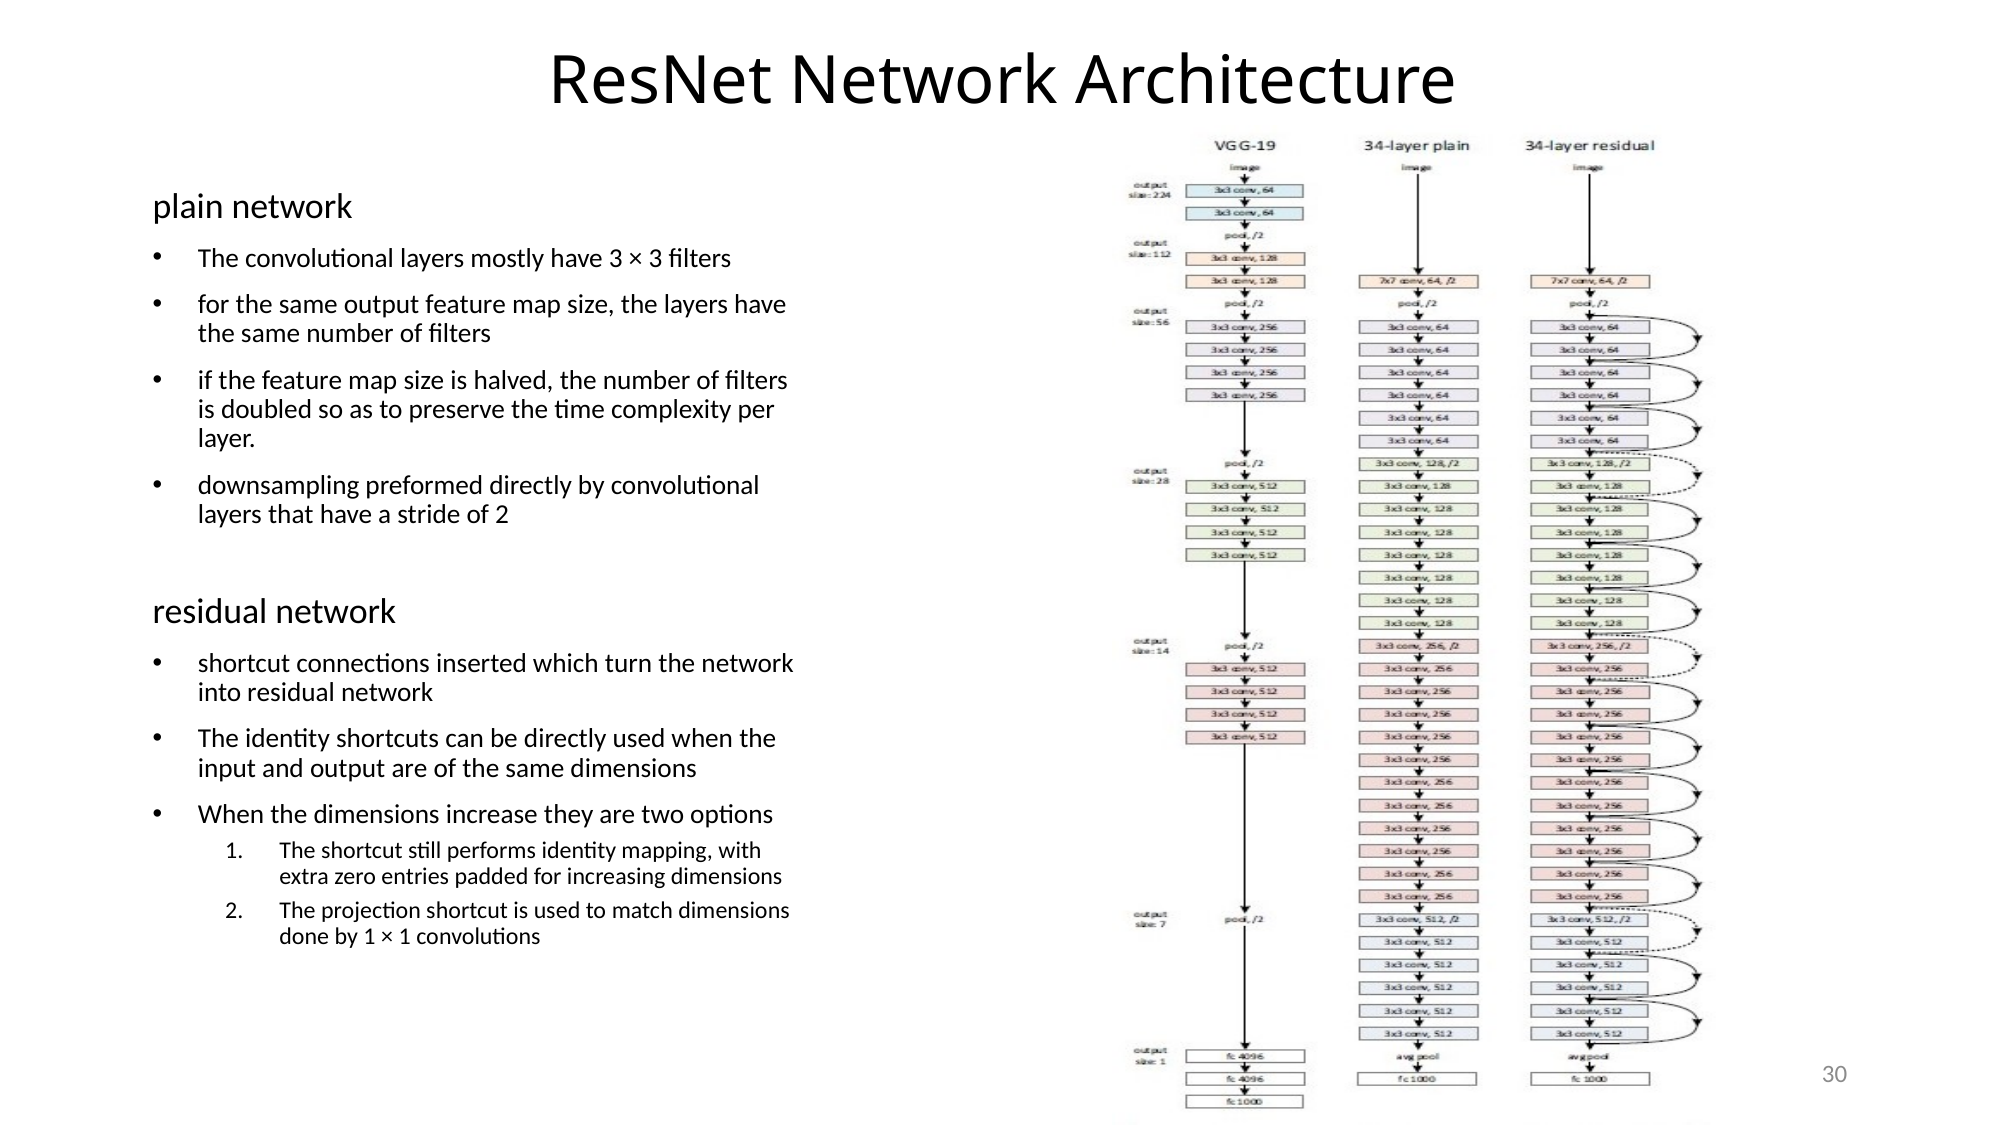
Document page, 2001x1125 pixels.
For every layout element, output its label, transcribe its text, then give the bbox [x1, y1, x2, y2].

list plain network The convolutional layers mostly have 3 × 3 filters for the same output feature map size, the layers have the same number of filters if the feature map size is halved, the number of filters is doubled so as to preserve the time complexity per layer. downsampling preformed directly by convolutional layers that have a stride of 2 residual network shortcut connections inserted which turn the network into residual network The identity shortcuts can be directly used when the input and output are of the same dimensions When the dimensions increase they are two options The shortcut still performs identity mapping, with extra zero entries padded for increasing dimensions The projection shortcut is used to match dimensions done by 1 × 1 convolutions [137, 180, 820, 963]
slide_number 30 [1728, 1042, 1863, 1103]
title ResNet Network Architecture [137, 0, 1870, 126]
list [1112, 125, 1728, 1125]
